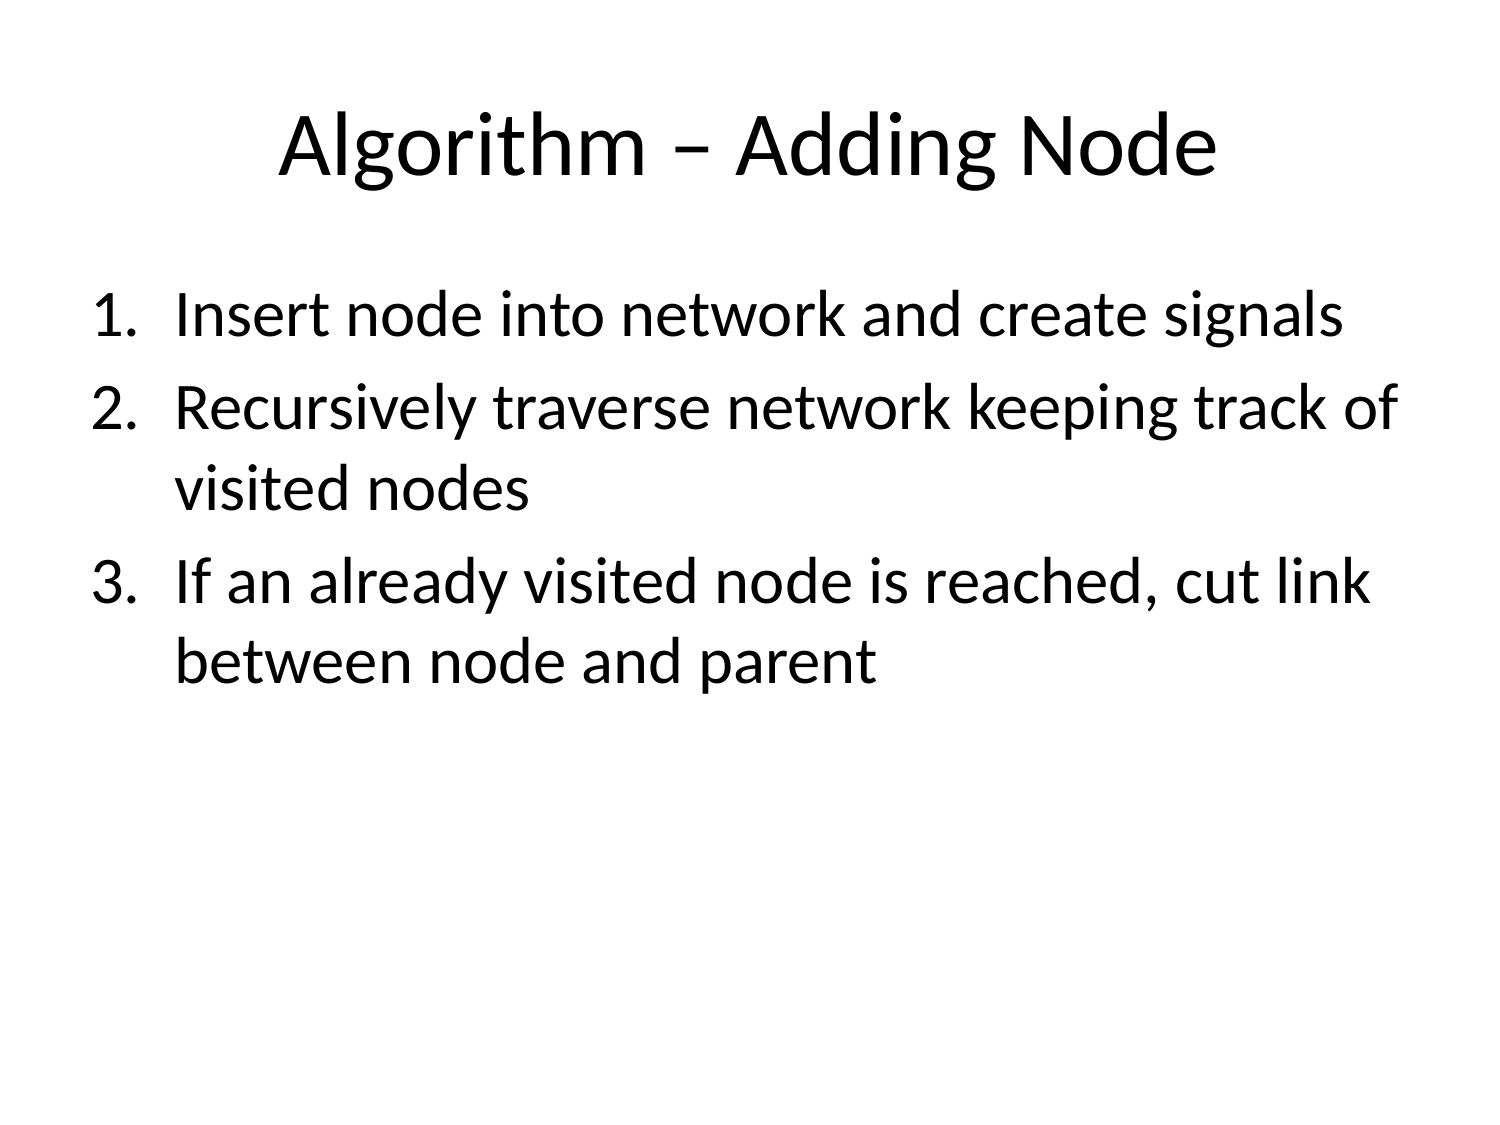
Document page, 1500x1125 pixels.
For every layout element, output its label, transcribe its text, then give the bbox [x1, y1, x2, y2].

list Insert node into network and create signals Recursively traverse network keeping track of visited nodes If an already visited node is reached, cut link between node and parent [75, 262, 1425, 1005]
title Algorithm – Adding Node [75, 45, 1425, 233]
